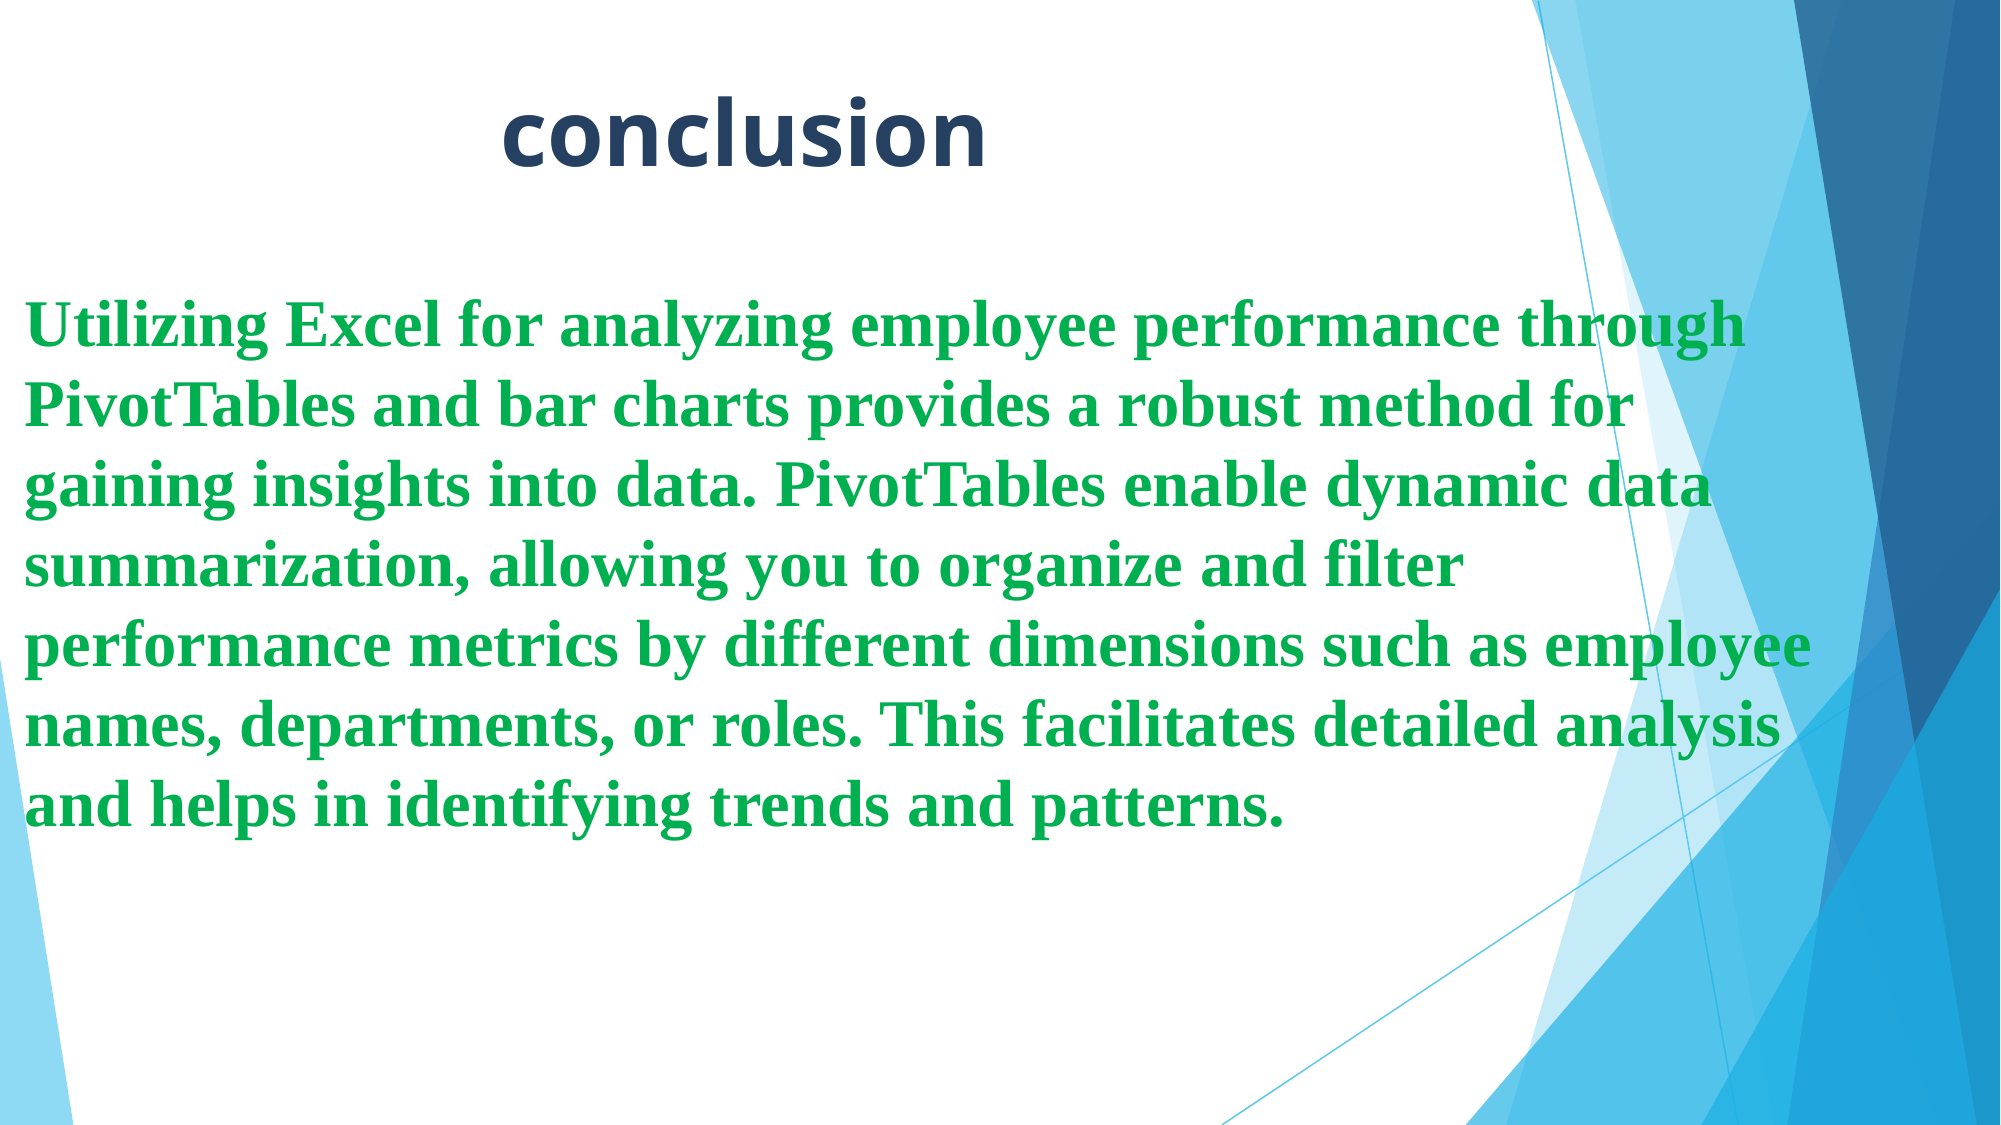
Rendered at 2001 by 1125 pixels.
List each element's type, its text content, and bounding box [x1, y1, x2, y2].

title conclusion [500, 75, 1214, 187]
list Utilizing Excel for analyzing employee performance through PivotTables and bar charts provides a robust method for gaining insights into data. PivotTables enable dynamic data summarization, allowing you to organize and filter performance metrics by different dimensions such as employee names, departments, or roles. This facilitates detailed analysis and helps in identifying trends and patterns. [24, 279, 1825, 846]
